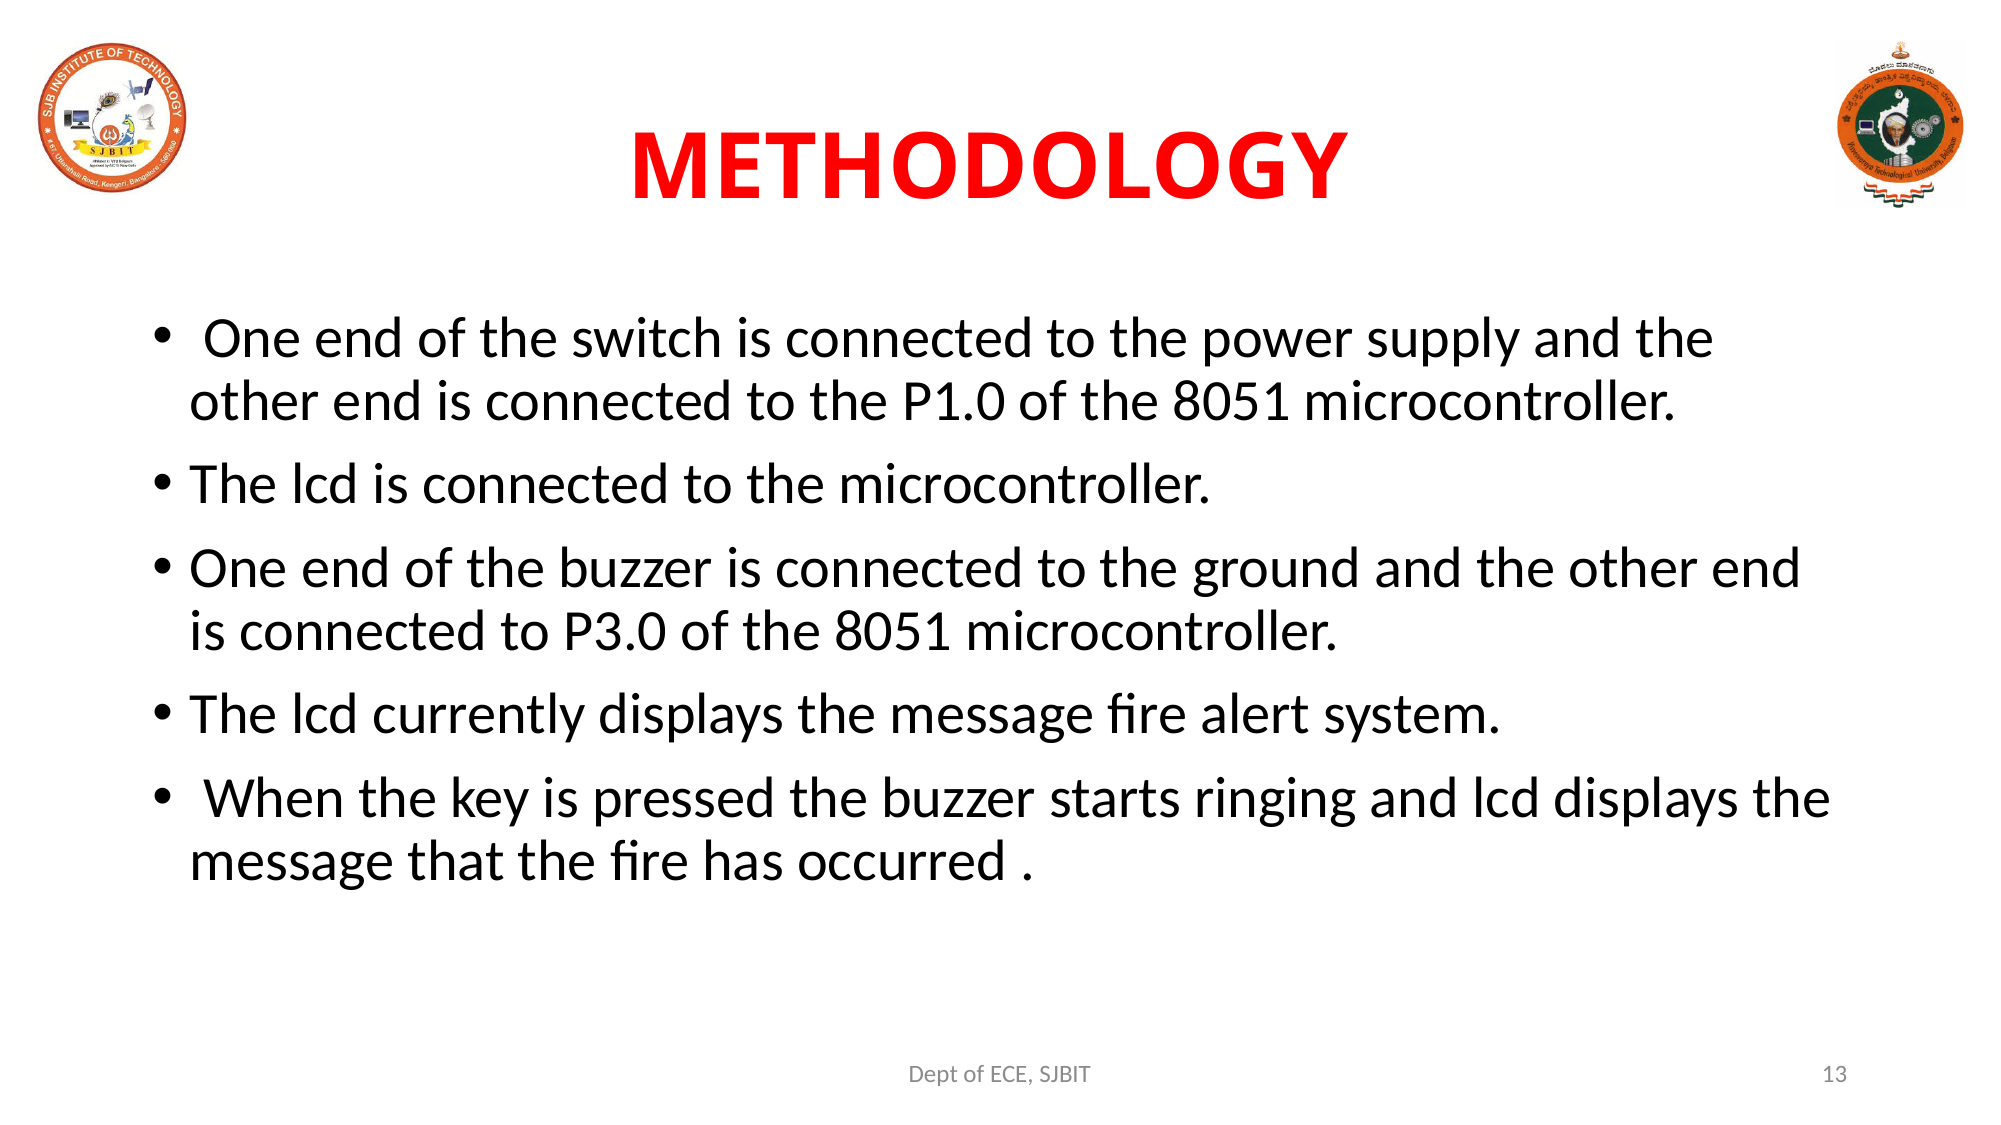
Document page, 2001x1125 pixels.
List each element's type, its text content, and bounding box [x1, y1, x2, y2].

footer Dept of ECE, SJBIT [662, 1042, 1338, 1103]
picture [1835, 41, 1966, 208]
slide_number 13 [1412, 1042, 1863, 1103]
list One end of the switch is connected to the power supply and the other end is connected to the P1.0 of the 8051 microcontroller. The lcd is connected to the microcontroller. One end of the buzzer is connected to the ground and the other end is connected to P3.0 of the 8051 microcontroller. The lcd currently displays the message fire alert system. When the key is pressed the buzzer starts ringing and lcd displays the message that the fire has occurred . [137, 299, 1863, 1014]
picture [34, 41, 188, 195]
title METHODOLOGY [137, 59, 1863, 278]
